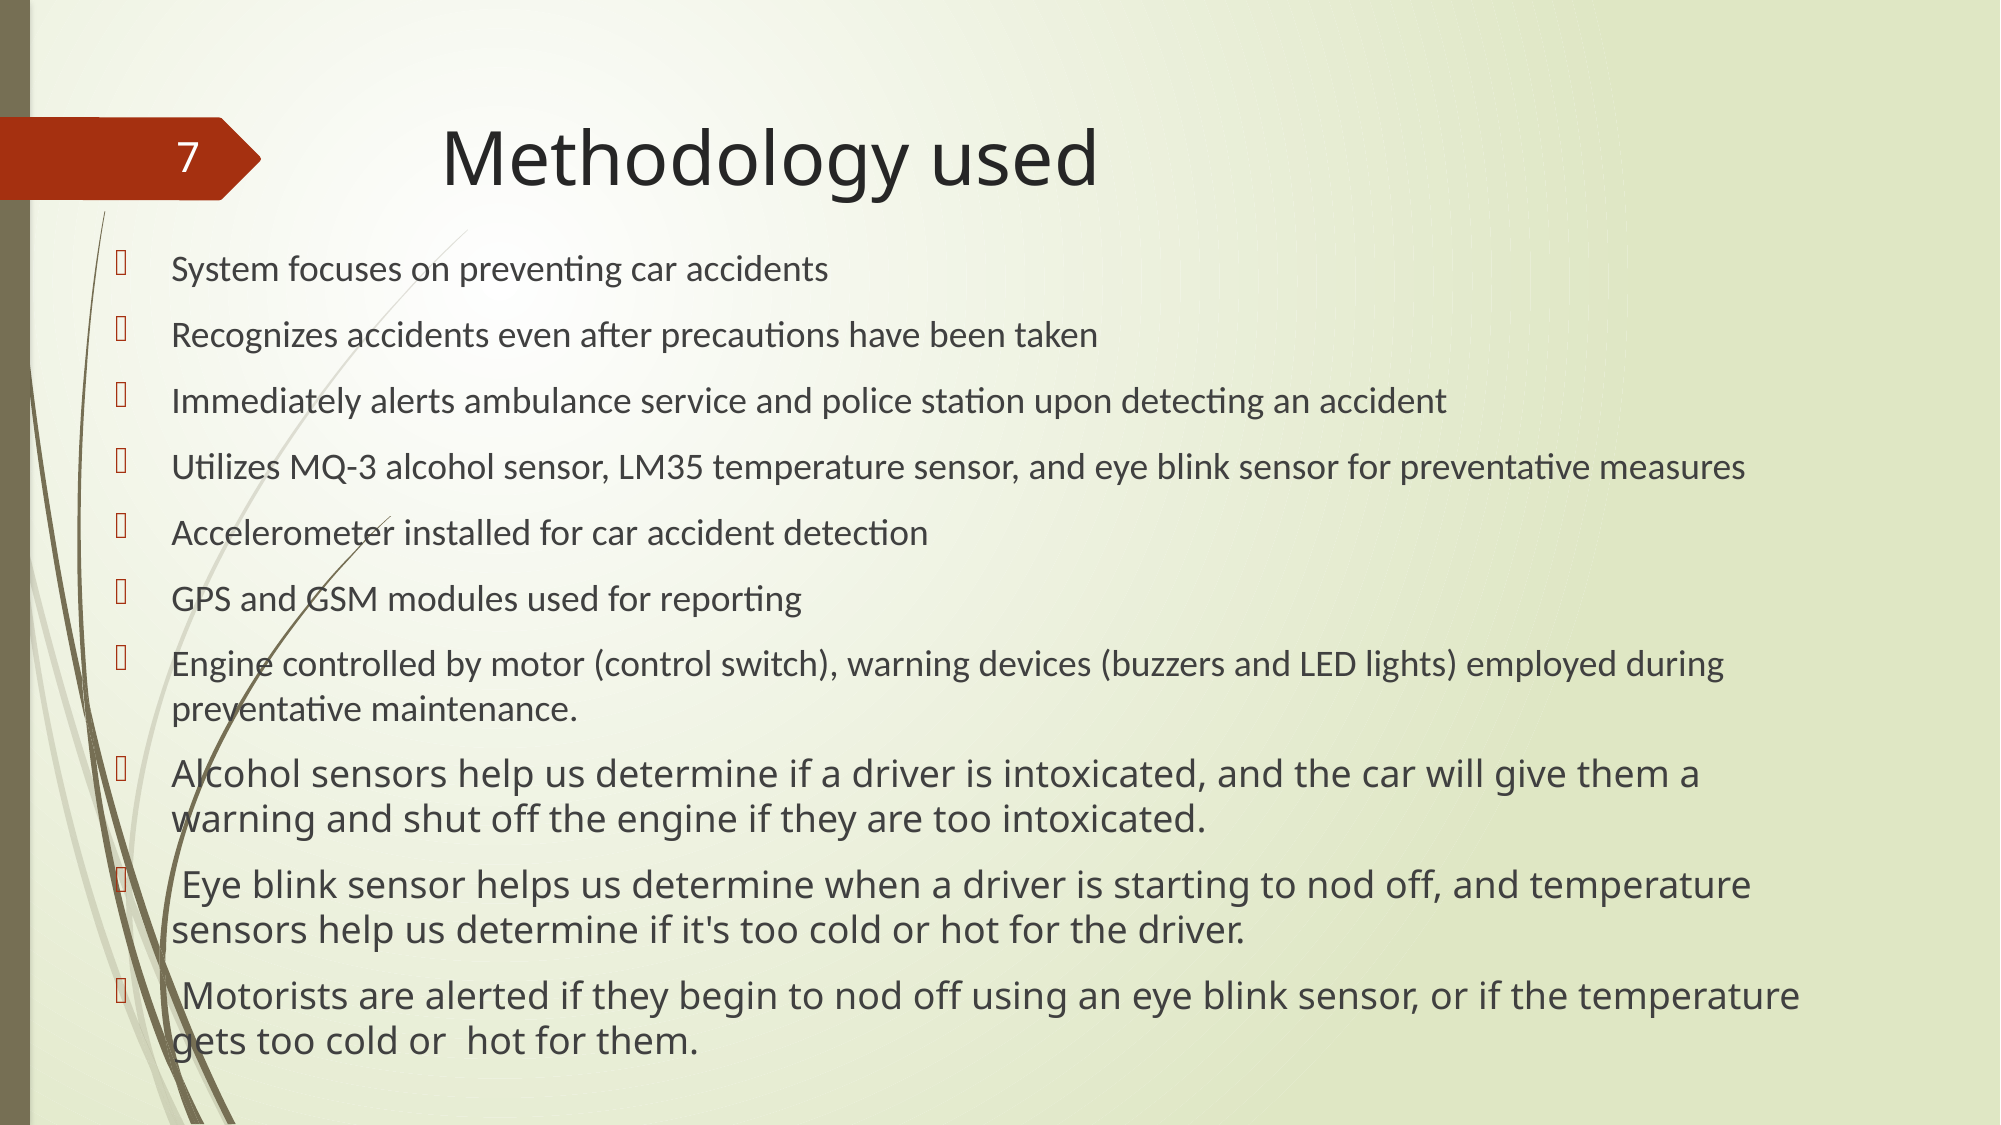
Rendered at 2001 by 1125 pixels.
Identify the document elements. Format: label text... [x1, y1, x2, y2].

title Methodology used [425, 102, 1888, 313]
list System focuses on preventing car accidents Recognizes accidents even after precautions have been taken Immediately alerts ambulance service and police station upon detecting an accident Utilizes MQ-3 alcohol sensor, LM35 temperature sensor, and eye blink sensor for preventative measures Accelerometer installed for car accident detection GPS and GSM modules used for reporting Engine controlled by motor (control switch), warning devices (buzzers and LED lights) employed during preventative maintenance. Alcohol sensors help us determine if a driver is intoxicated, and the car will give them a warning and shut off the engine if they are too intoxicated. Eye blink sensor helps us determine when a driver is starting to nod off, and temperature sensors help us determine if it's too cold or hot for the driver. Motorists are alerted if they begin to nod off using an eye blink sensor, or if the temperature gets too cold or hot for them. [99, 236, 1844, 1083]
slide_number 7 [87, 129, 216, 190]
